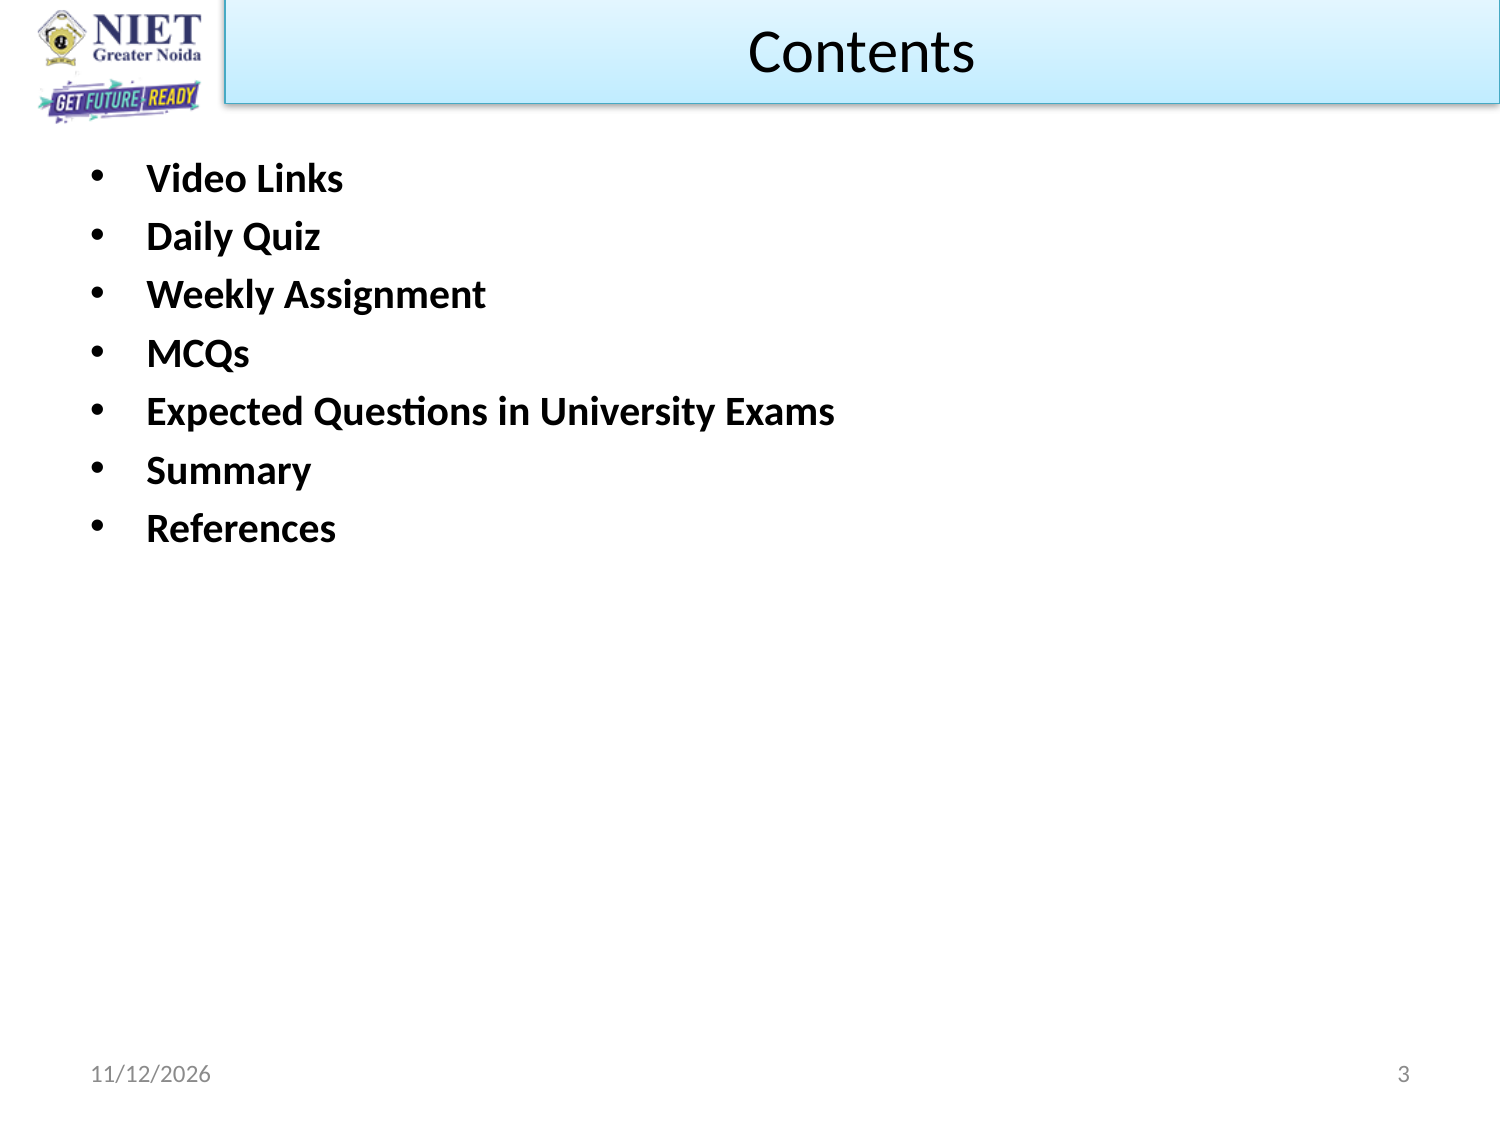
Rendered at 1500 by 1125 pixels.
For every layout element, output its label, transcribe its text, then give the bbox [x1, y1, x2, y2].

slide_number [75, 1042, 425, 1103]
slide_number 3 [1074, 1042, 1425, 1103]
picture [0, 0, 238, 135]
list Video Links Daily Quiz Weekly Assignment MCQs Expected Questions in University Exams Summary References [75, 143, 1488, 1012]
text_box Contents [238, 0, 1500, 104]
